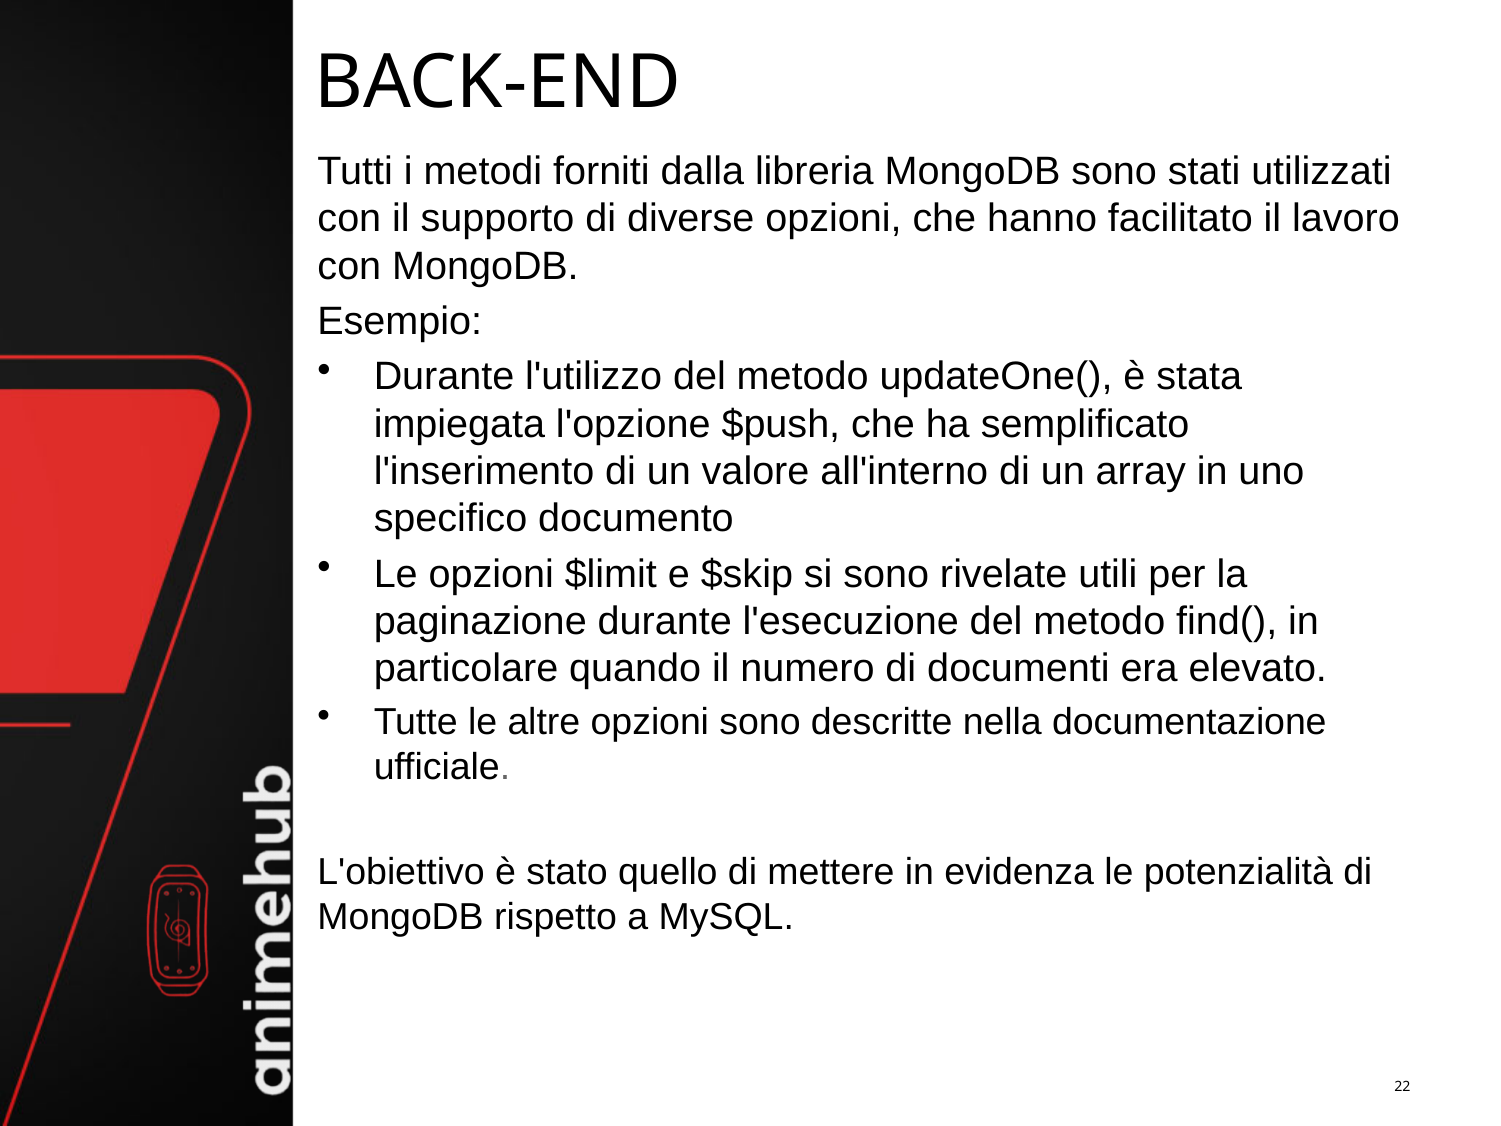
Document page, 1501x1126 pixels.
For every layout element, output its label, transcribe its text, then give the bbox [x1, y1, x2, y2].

title BACK-END [299, 0, 1434, 172]
slide_number 22 [1075, 1070, 1426, 1103]
list Tutti i metodi forniti dalla libreria MongoDB sono stati utilizzati con il supporto di diverse opzioni, che hanno facilitato il lavoro con MongoDB. Esempio: Durante l'utilizzo del metodo updateOne(), è stata impiegata l'opzione $push, che ha semplificato l'inserimento di un valore all'interno di un array in uno specifico documento Le opzioni $limit e $skip si sono rivelate utili per la paginazione durante l'esecuzione del metodo find(), in particolare quando il numero di documenti era elevato. Tutte le altre opzioni sono descritte nella documentazione ufficiale. L'obiettivo è stato quello di mettere in evidenza le potenzialità di MongoDB rispetto a MySQL. [302, 137, 1426, 1087]
picture [0, 0, 1501, 1126]
